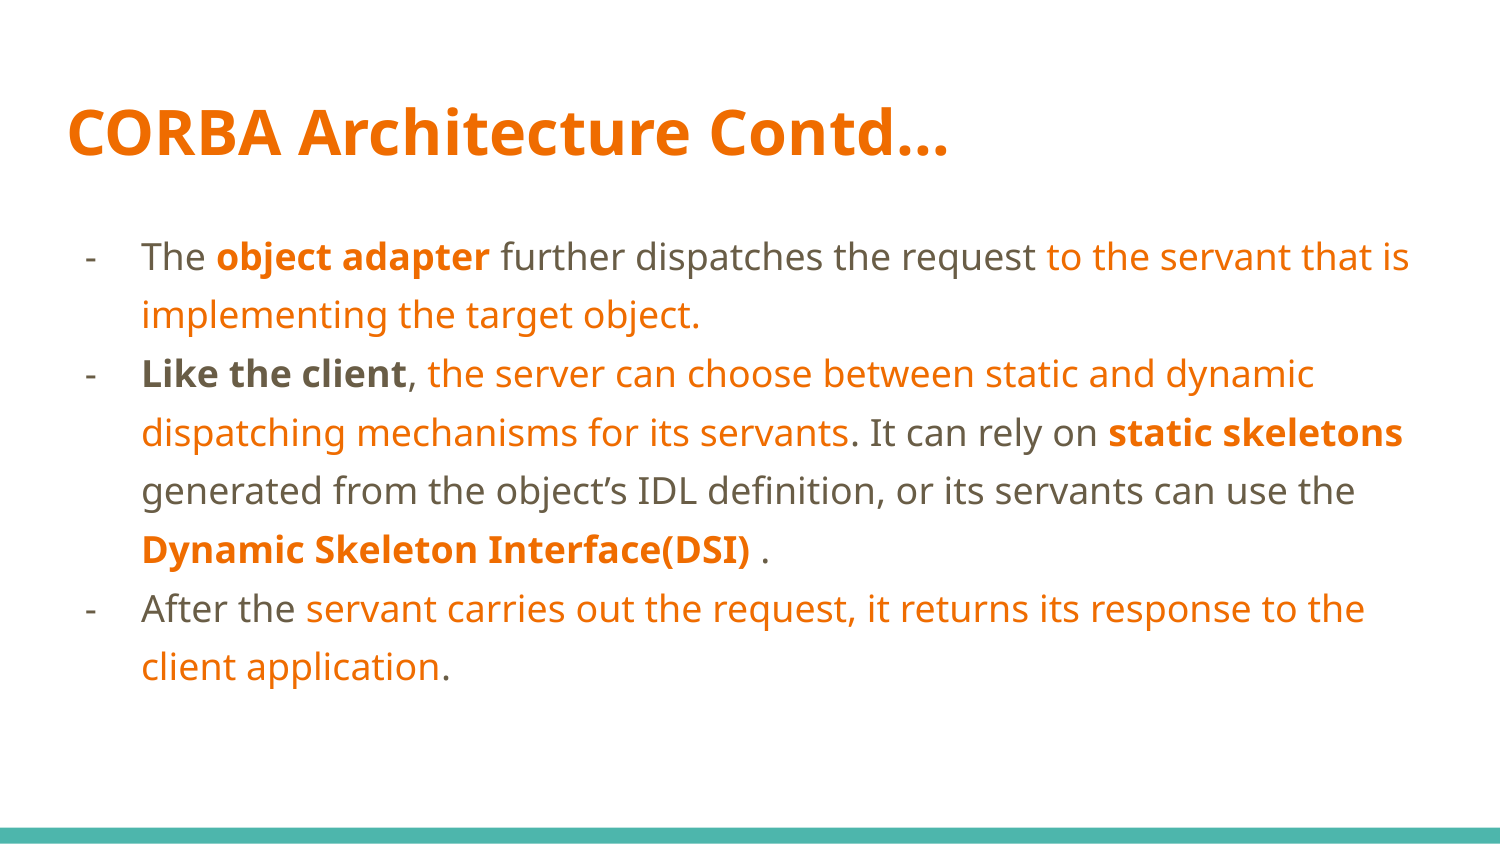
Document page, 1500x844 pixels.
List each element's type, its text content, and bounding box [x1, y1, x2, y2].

title CORBA Architecture Contd… [51, 72, 1449, 189]
list The object adapter further dispatches the request to the servant that is implementing the target object. Like the client, the server can choose between static and dynamic dispatching mechanisms for its servants. It can rely on static skeletons generated from the object’s IDL definition, or its servants can use the Dynamic Skeleton Interface(DSI) . After the servant carries out the request, it returns its response to the client application. [51, 207, 1449, 750]
